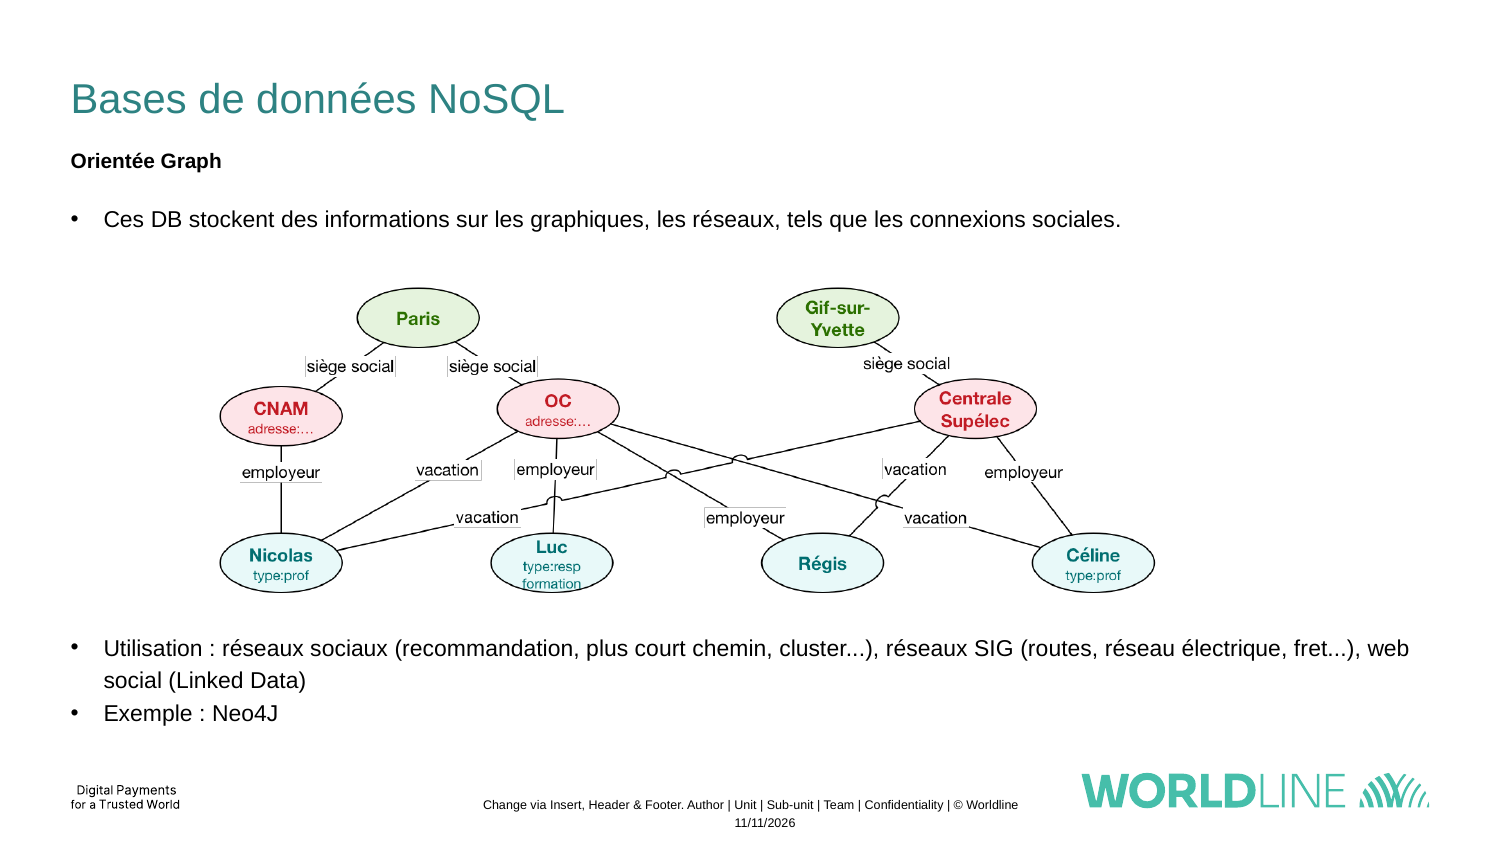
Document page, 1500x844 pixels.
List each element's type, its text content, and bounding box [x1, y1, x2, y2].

footer Change via Insert, Header & Footer. Author | Unit | Sub-unit | Team | Confidentiality | © Worldline [460, 799, 1042, 814]
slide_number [734, 817, 831, 832]
picture [217, 284, 1158, 596]
list Orientée Graph [70, 153, 1430, 183]
title Bases de données NoSQL [70, 74, 1430, 153]
list Ces DB stockent des informations sur les graphiques, les réseaux, tels que les connexions sociales. Utilisation : réseaux sociaux (recommandation, plus court chemin, cluster...), réseaux SIG (routes, réseau électrique, fret...), web social (Linked Data) Exemple : Neo4J [70, 199, 1430, 748]
